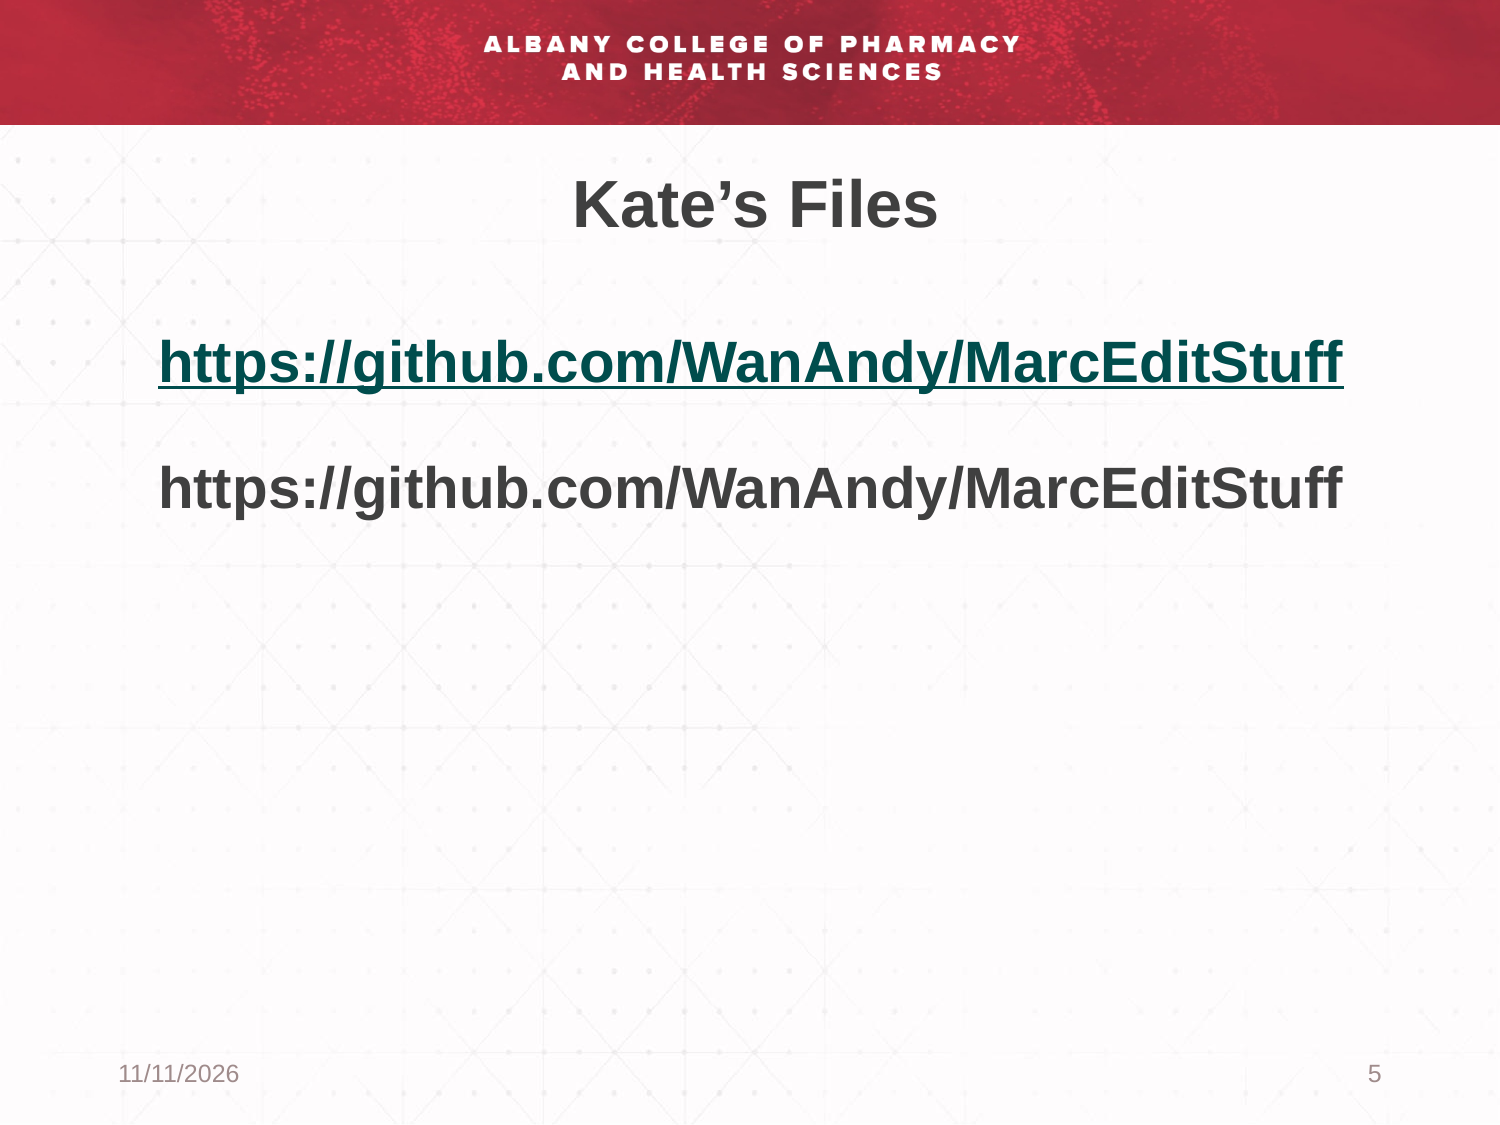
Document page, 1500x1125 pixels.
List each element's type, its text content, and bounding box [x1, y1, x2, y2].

slide_number 5 [1059, 1042, 1397, 1103]
title Kate’s Files [87, 162, 1425, 272]
text_box https://github.com/WanAndy/MarcEditStuff https://github.com/WanAndy/MarcEditStuff [82, 324, 1420, 563]
picture [0, 0, 1500, 1125]
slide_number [103, 1042, 441, 1103]
